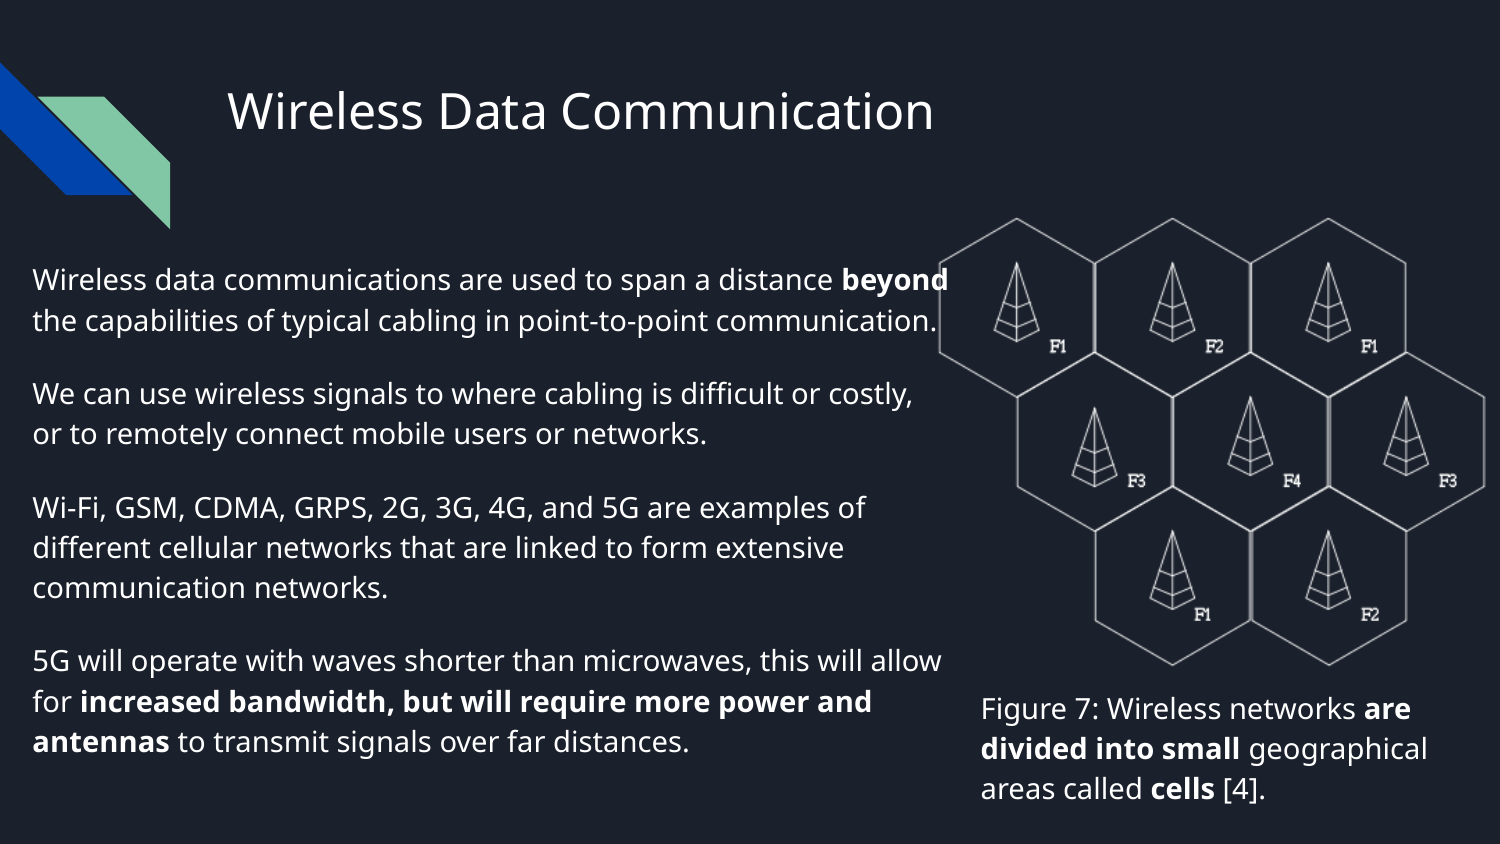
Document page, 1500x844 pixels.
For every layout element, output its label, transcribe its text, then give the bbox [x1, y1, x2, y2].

text_box Figure 7: Wireless networks are divided into small geographical areas called cells [4]. [965, 674, 1490, 844]
title Wireless Data Communication [212, 64, 1368, 215]
list Wireless data communications are used to span a distance beyond the capabilities of typical cabling in point-to-point communication. We can use wireless signals to where cabling is difficult or costly, or to remotely connect mobile users or networks. Wi-Fi, GSM, CDMA, GRPS, 2G, 3G, 4G, and 5G are examples of different cellular networks that are linked to form extensive communication networks. 5G will operate with waves shorter than microwaves, this will allow for increased bandwidth, but will require more power and antennas to transmit signals over far distances. [17, 241, 965, 802]
picture [933, 217, 1491, 667]
